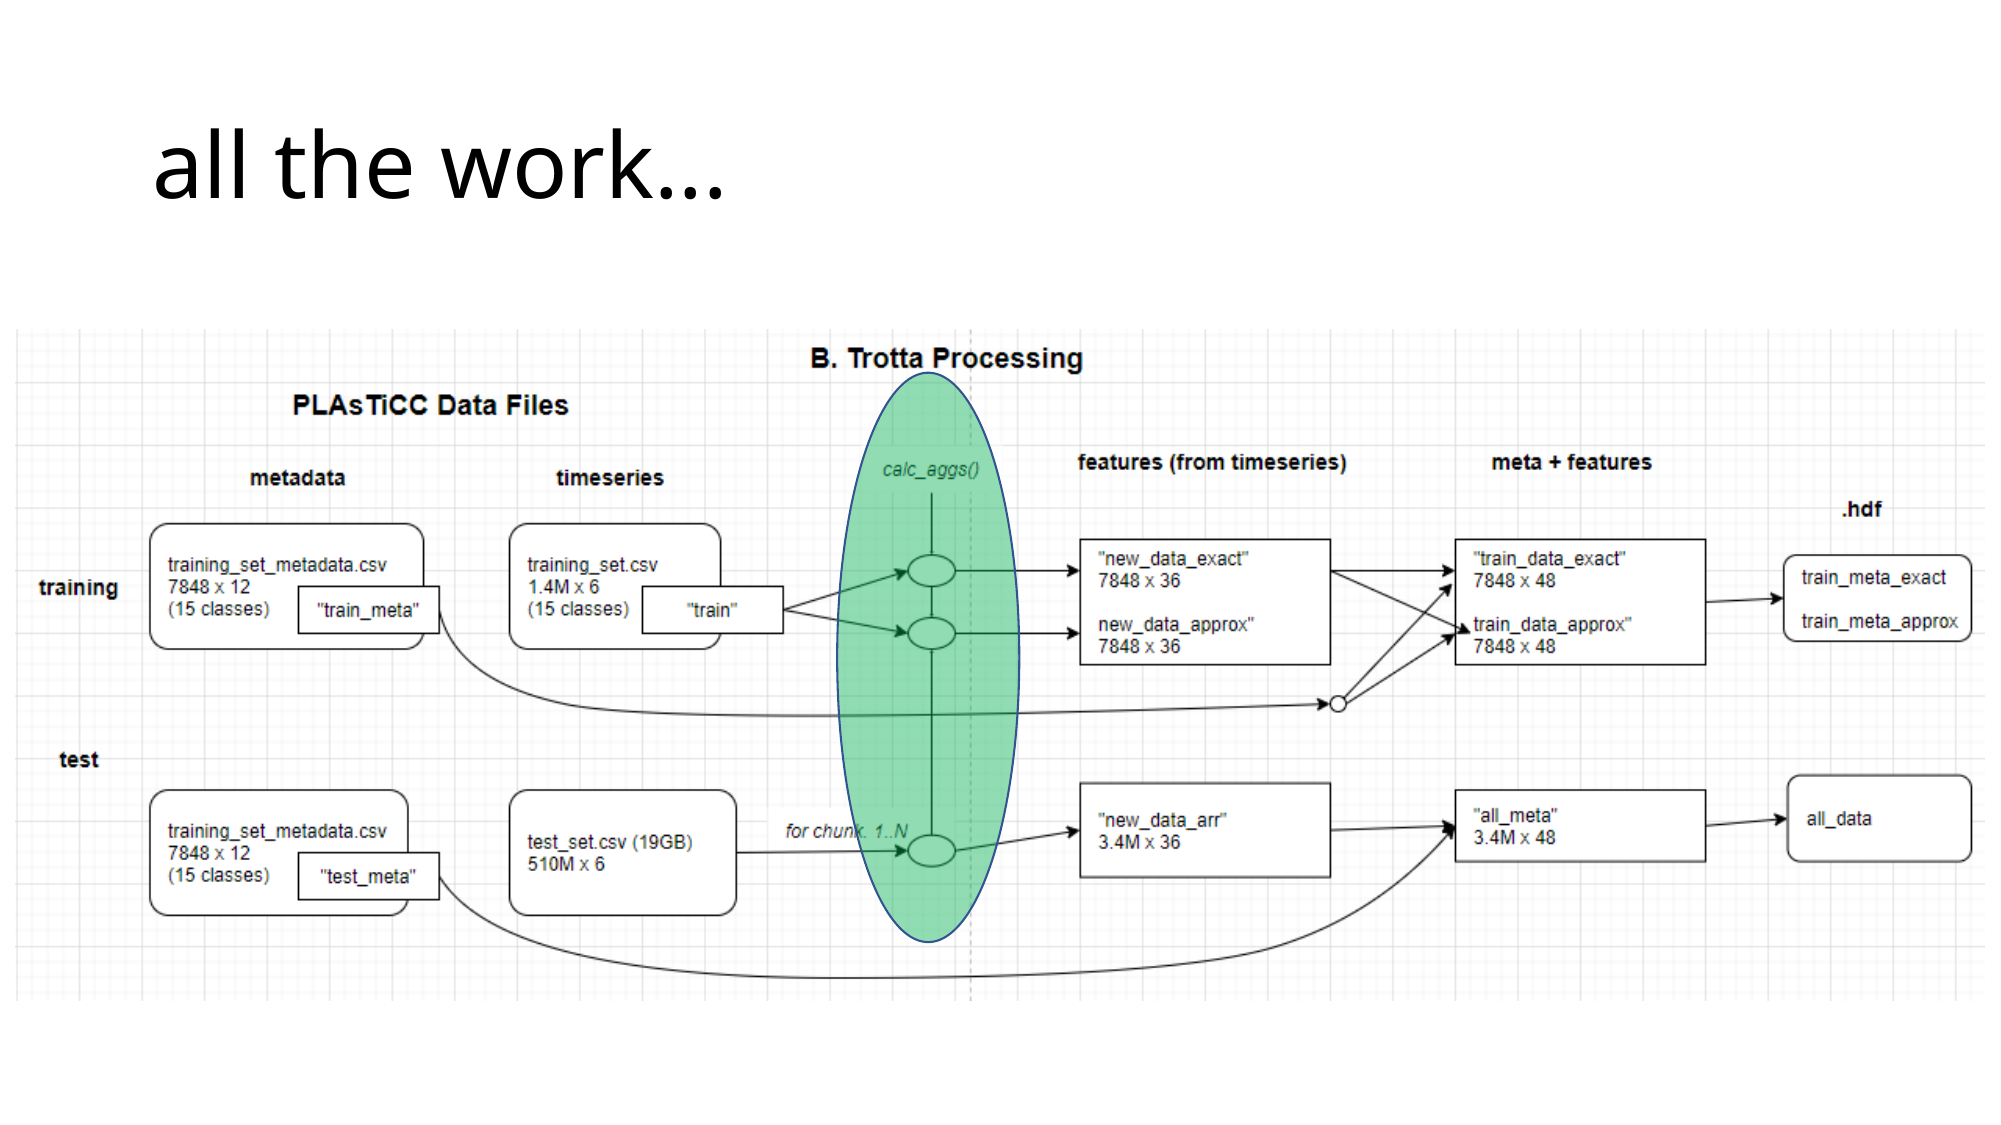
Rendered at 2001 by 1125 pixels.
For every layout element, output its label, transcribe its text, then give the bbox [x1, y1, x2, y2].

title all the work... [137, 59, 1863, 278]
picture [15, 329, 1985, 1001]
